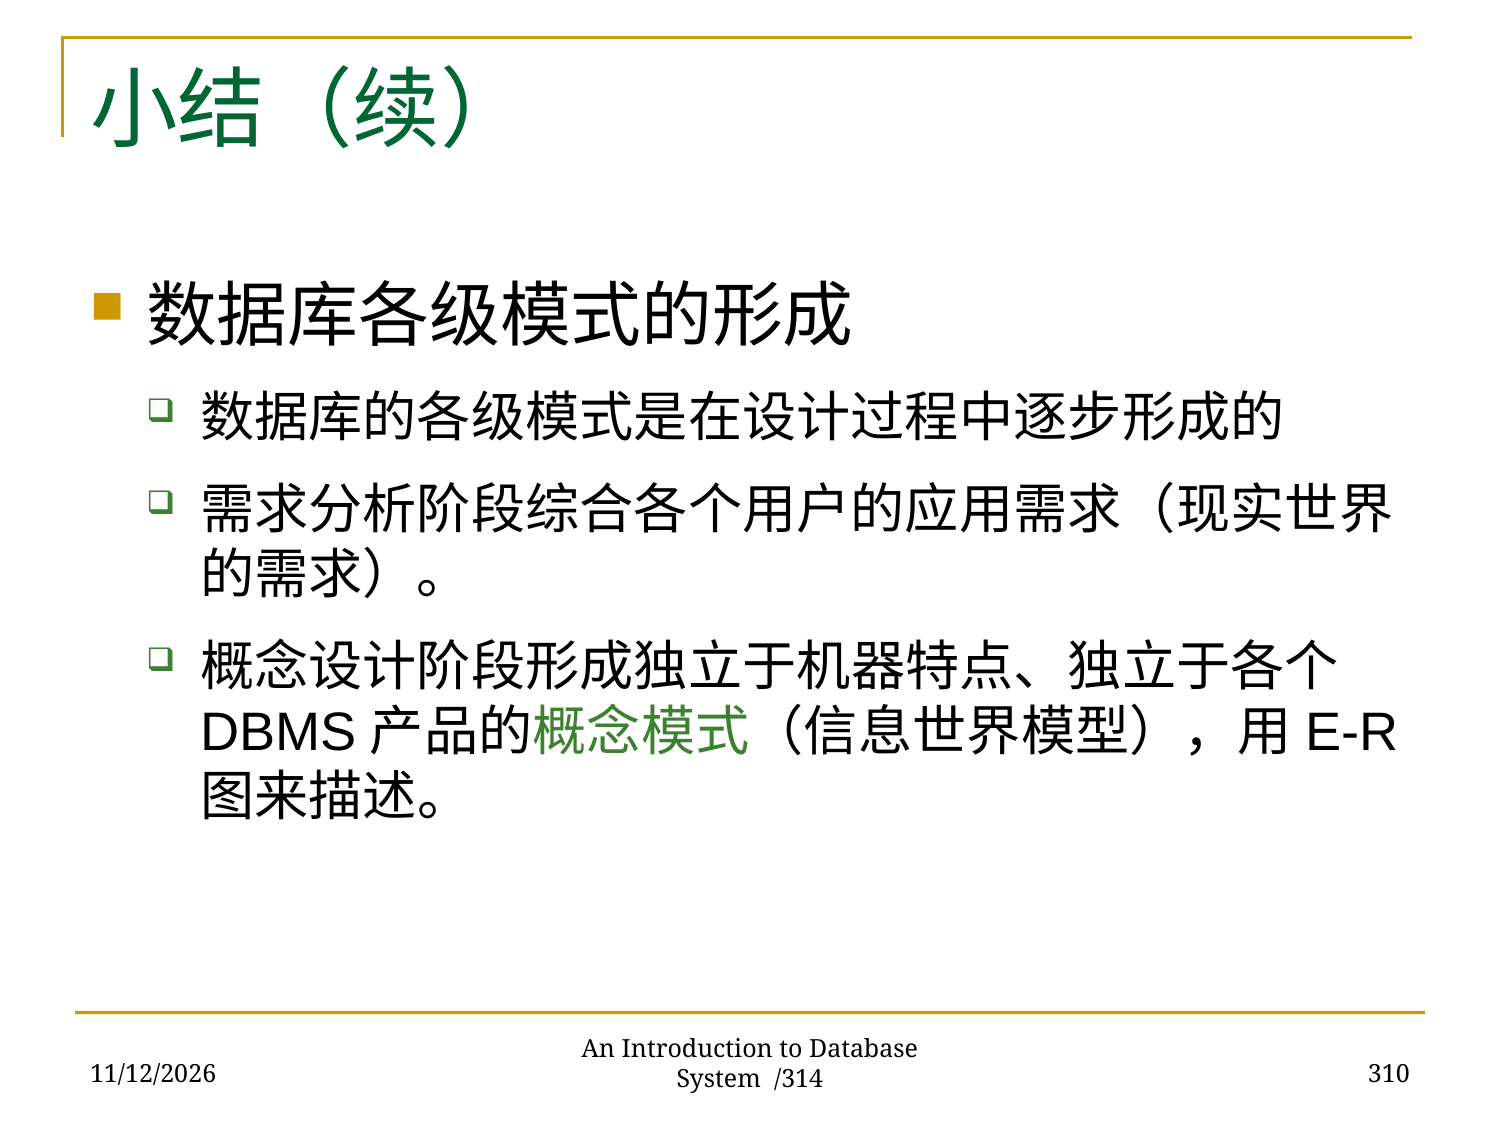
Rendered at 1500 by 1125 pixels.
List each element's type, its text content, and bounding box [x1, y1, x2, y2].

title 小结（续） [75, 45, 1425, 233]
slide_number 310 [1074, 1024, 1425, 1100]
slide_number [75, 1024, 425, 1100]
footer An Introduction to Database System /314 [512, 1025, 988, 1100]
list 数据库各级模式的形成 数据库的各级模式是在设计过程中逐步形成的 需求分析阶段综合各个用户的应用需求（现实世界的需求）。 概念设计阶段形成独立于机器特点、独立于各个DBMS产品的概念模式（信息世界模型），用E-R图来描述。 [75, 262, 1425, 1006]
